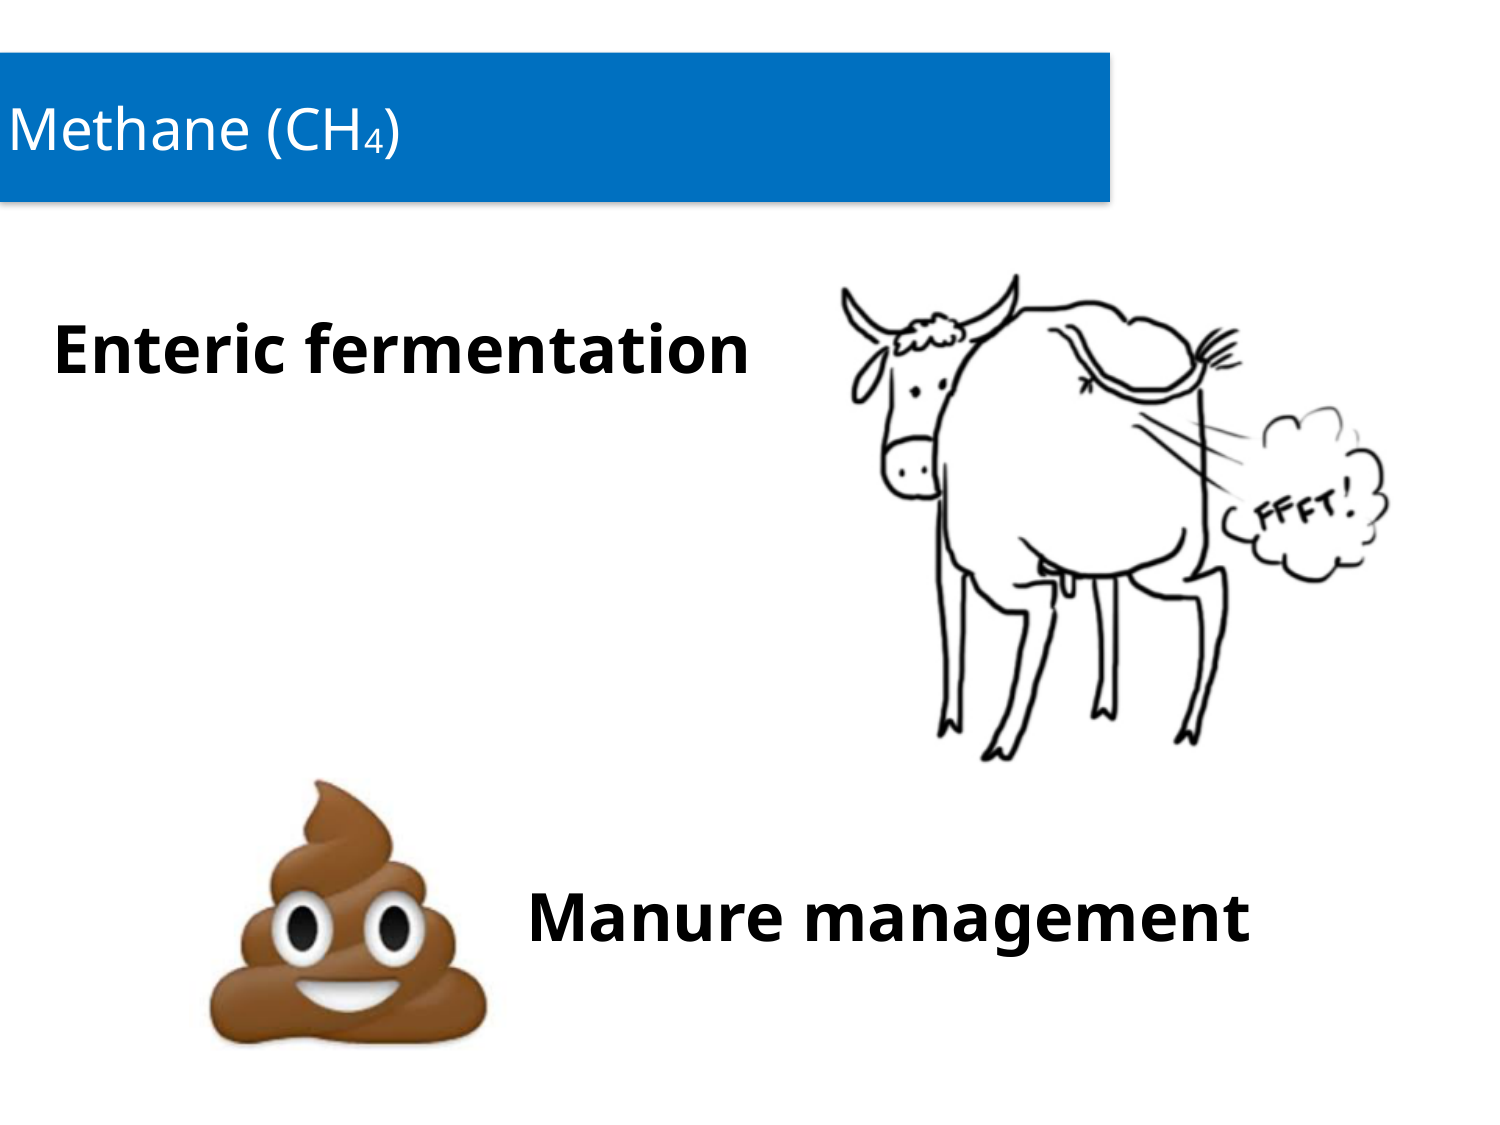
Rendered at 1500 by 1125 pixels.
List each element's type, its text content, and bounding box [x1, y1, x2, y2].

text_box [0, 52, 1111, 203]
picture [813, 189, 1433, 801]
text_box Enteric fermentation [45, 299, 760, 395]
text_box Manure management [518, 867, 1260, 962]
picture [189, 755, 508, 1075]
